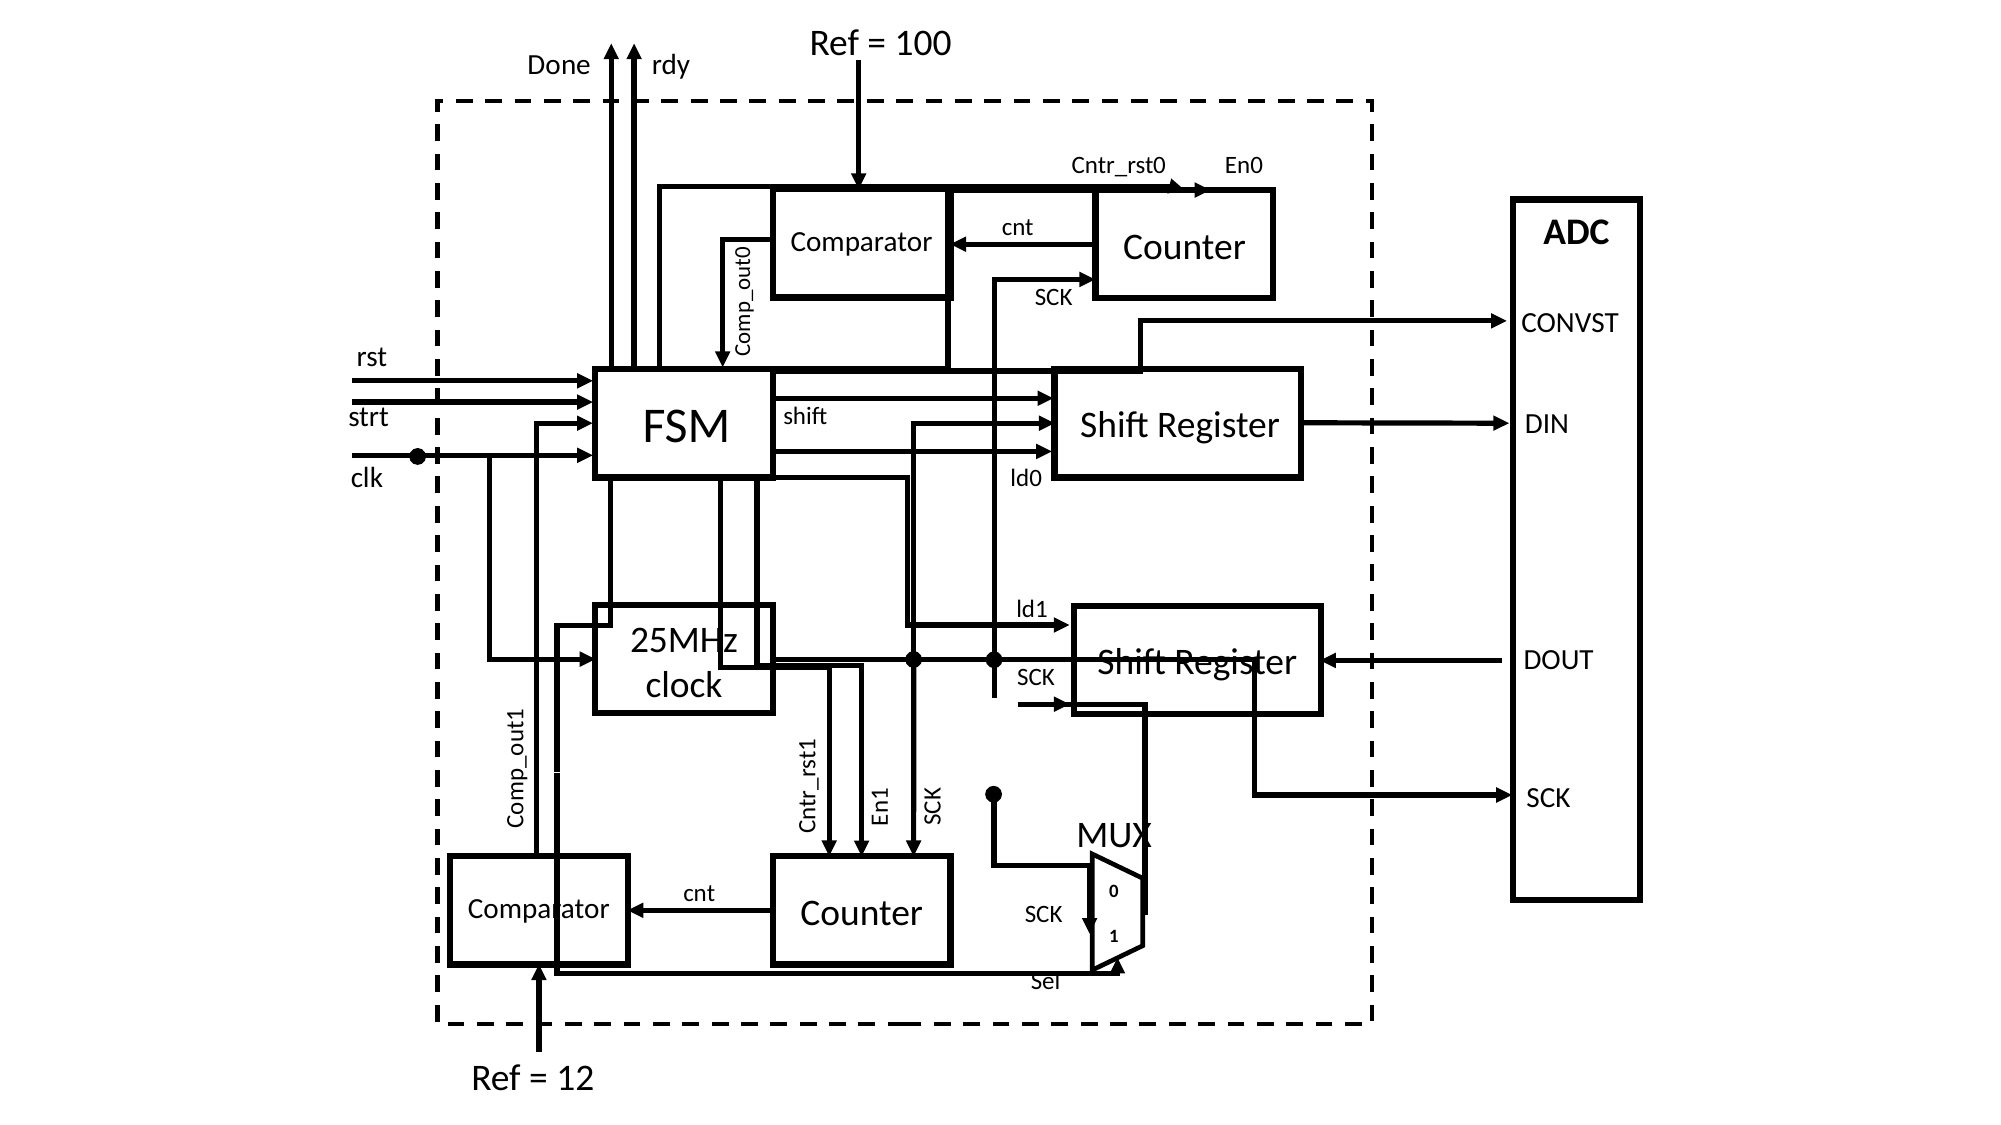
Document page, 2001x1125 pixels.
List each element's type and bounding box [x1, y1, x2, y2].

text_box [333, 10, 1667, 1107]
